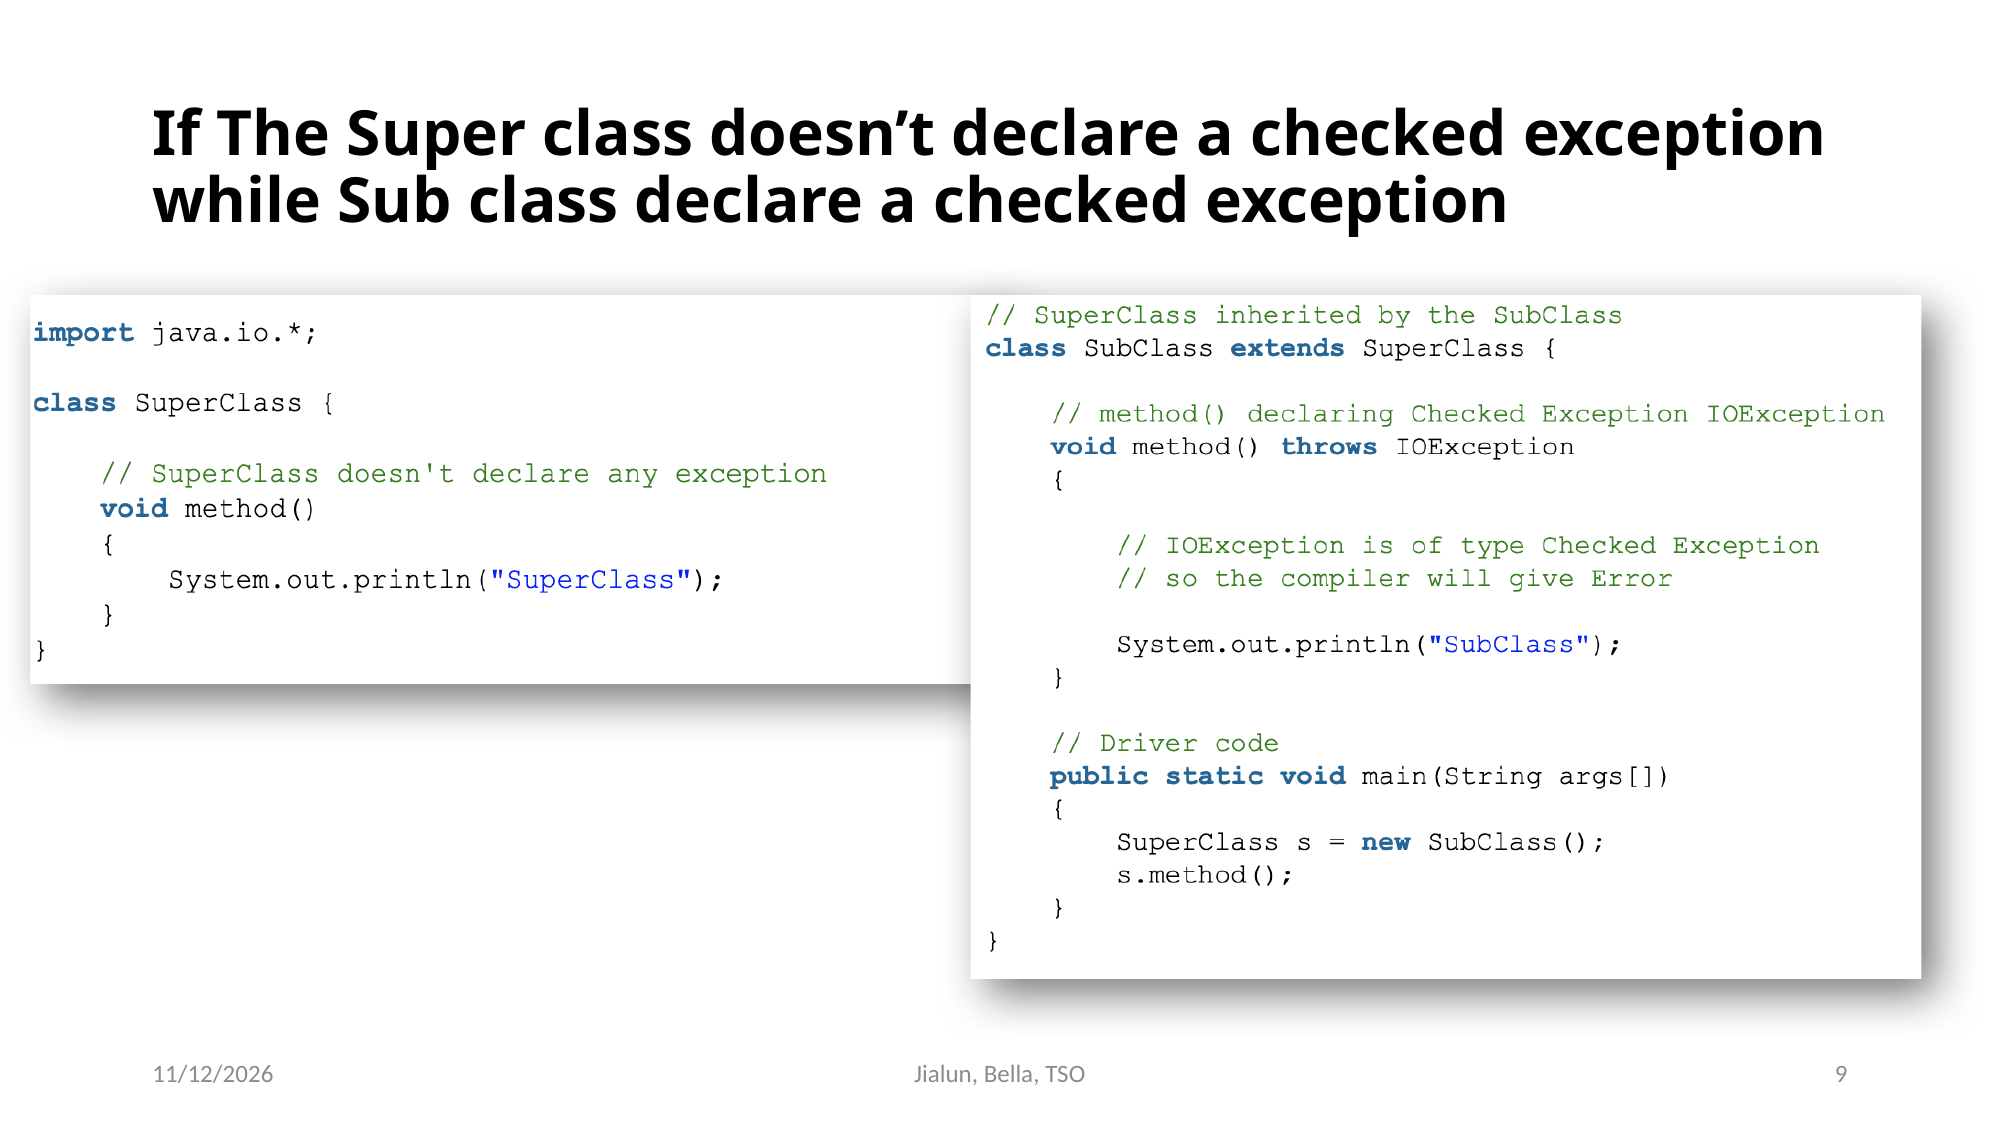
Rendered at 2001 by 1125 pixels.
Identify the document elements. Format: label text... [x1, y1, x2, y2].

slide_number 9 [1412, 1042, 1863, 1103]
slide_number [137, 1042, 588, 1103]
title If The Super class doesn’t declare a checked exception while Sub class declare a checked exception [137, 59, 1863, 278]
footer Jialun, Bella, TSO [662, 1042, 1338, 1103]
picture [30, 295, 1922, 979]
